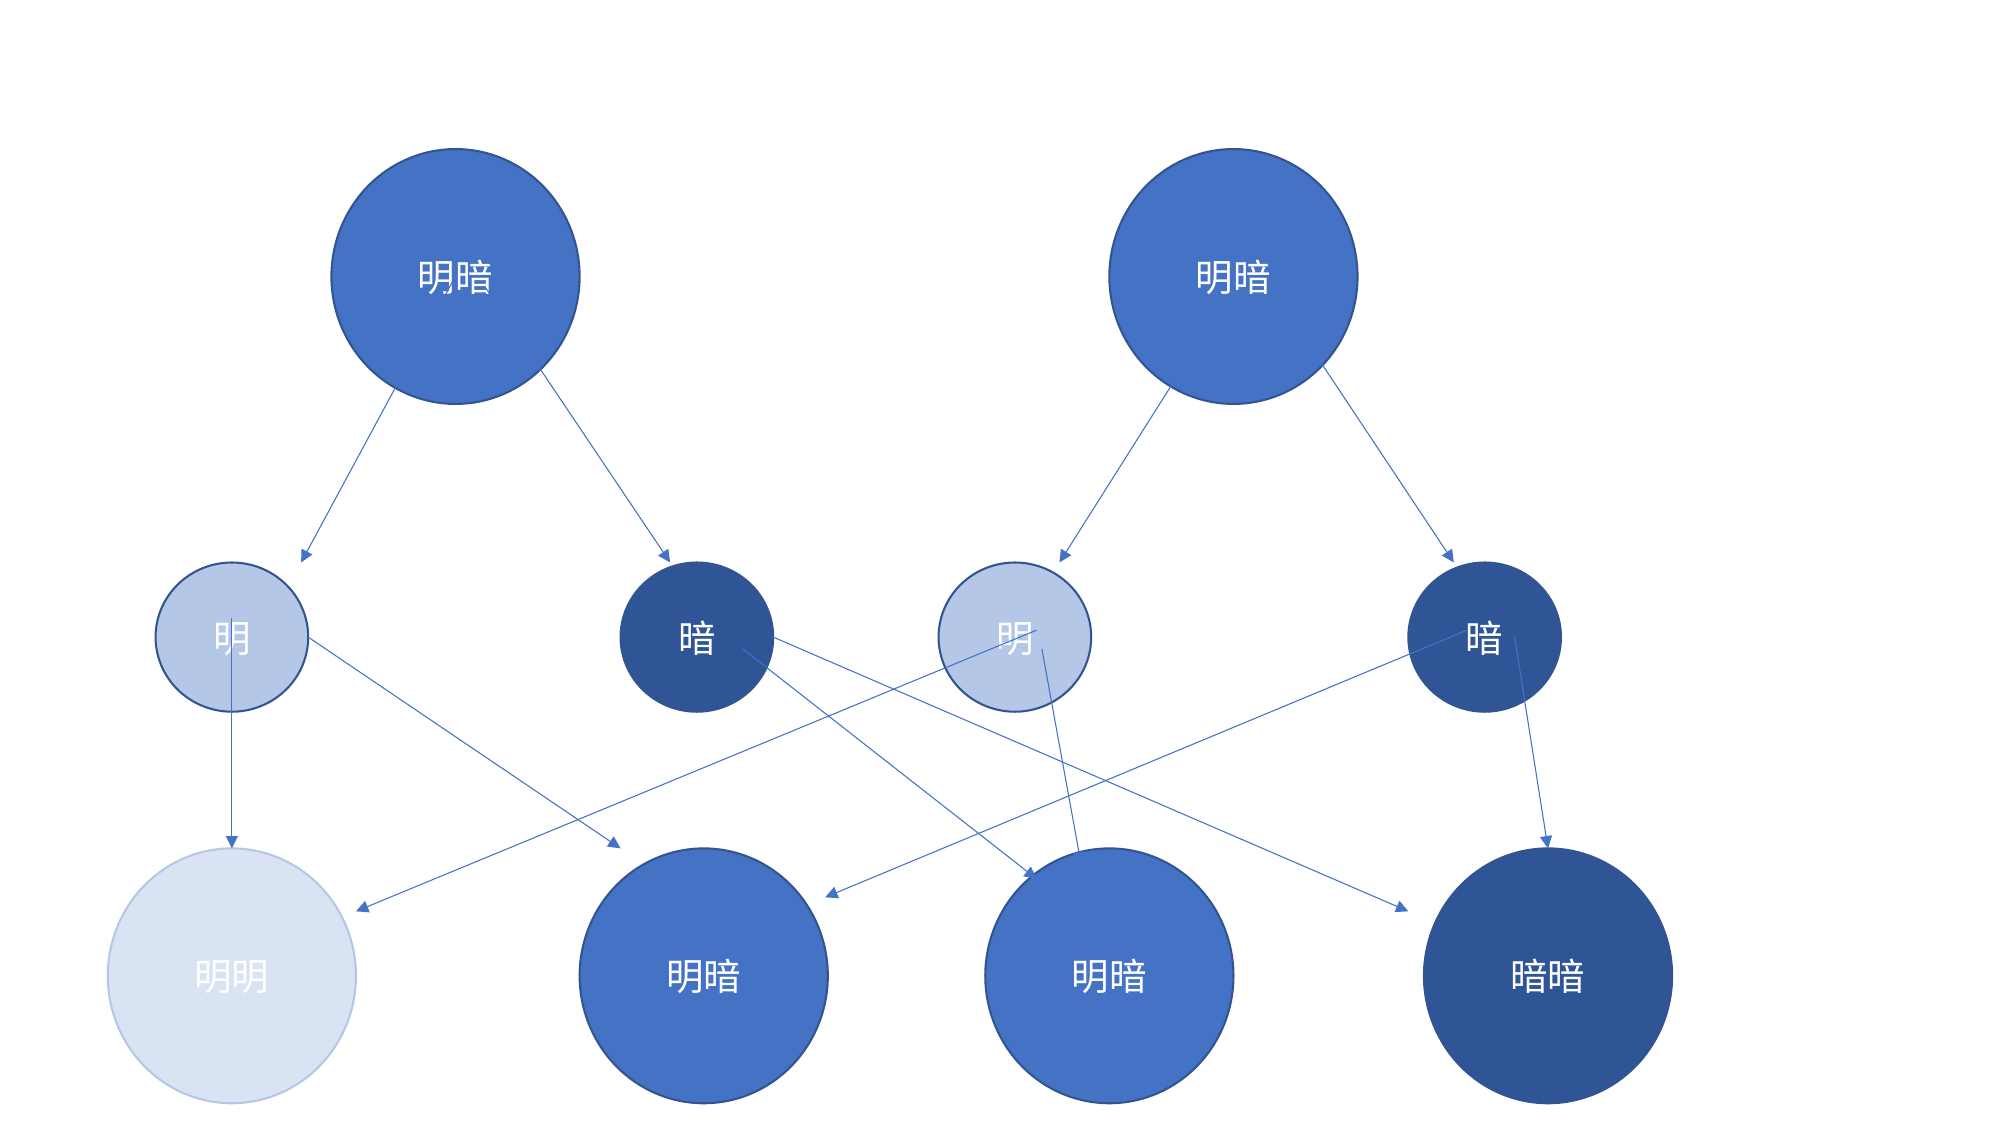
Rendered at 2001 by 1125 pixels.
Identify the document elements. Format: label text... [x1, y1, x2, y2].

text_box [1270, 287, 1454, 563]
text_box 明暗 [984, 912, 1235, 1105]
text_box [1037, 898, 1409, 912]
text_box 明 [154, 561, 310, 713]
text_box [301, 276, 456, 563]
text_box 明暗 [330, 148, 581, 405]
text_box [825, 630, 1468, 898]
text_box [355, 630, 1037, 912]
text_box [1059, 287, 1234, 563]
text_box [1514, 637, 1549, 849]
text_box 暗 [619, 561, 774, 630]
text_box 暗暗 [1422, 847, 1674, 1105]
text_box 明暗 [578, 912, 829, 1105]
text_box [485, 287, 671, 563]
text_box 明暗 [1108, 148, 1359, 405]
text_box 明 [937, 561, 1092, 630]
text_box 明明 [106, 847, 358, 1105]
text_box 暗 [1407, 561, 1563, 713]
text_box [308, 637, 355, 849]
